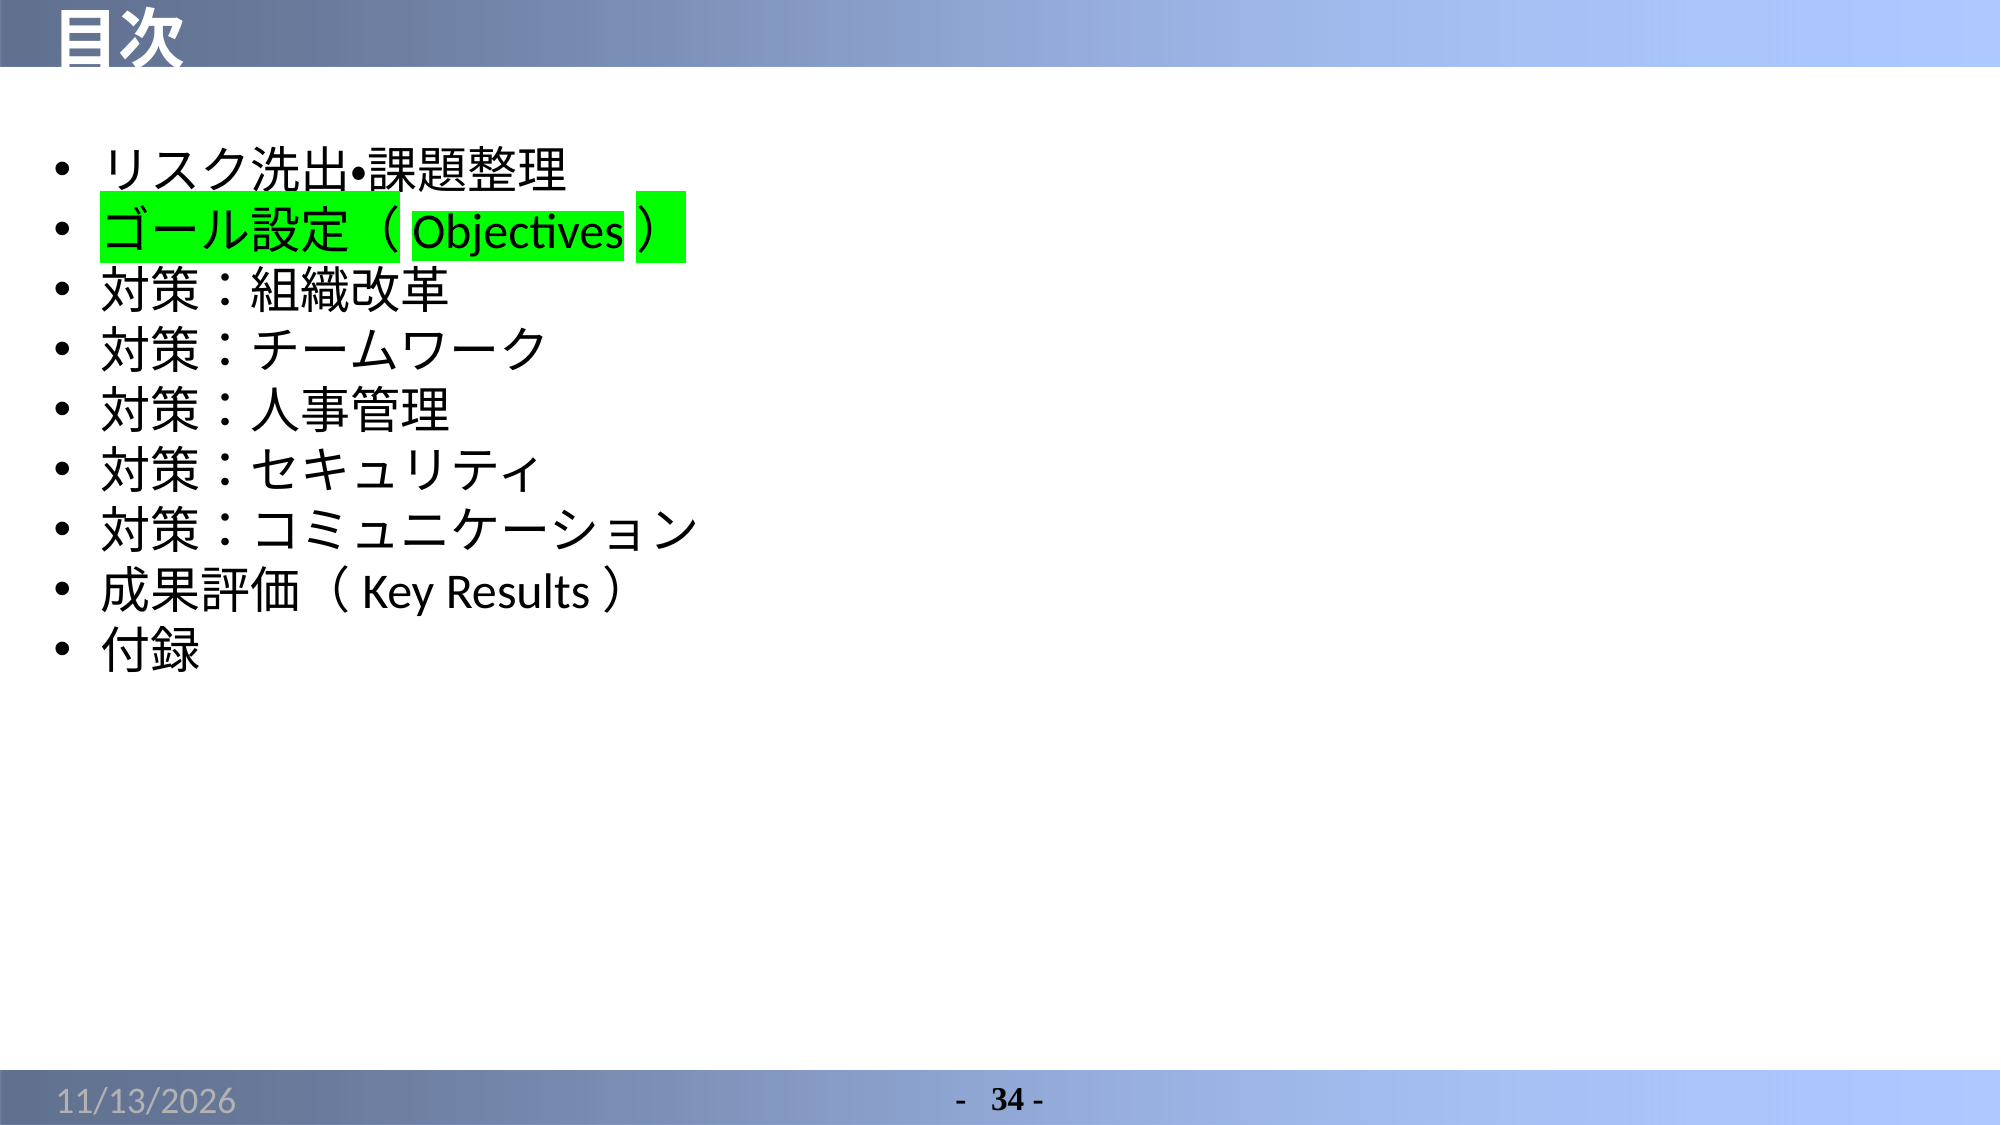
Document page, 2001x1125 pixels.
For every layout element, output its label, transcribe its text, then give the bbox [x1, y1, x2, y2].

title 目次 [52, 0, 1946, 71]
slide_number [55, 1076, 516, 1122]
list リスク洗出・課題整理 ゴール設定（Objectives） 対策：組織改革 対策：チームワーク 対策：人事管理 対策：セキュリティ 対策：コミュニケーション 成果評価（Key Results） 付録 [53, 138, 1947, 745]
slide_number - 34 - [934, 1078, 1063, 1117]
